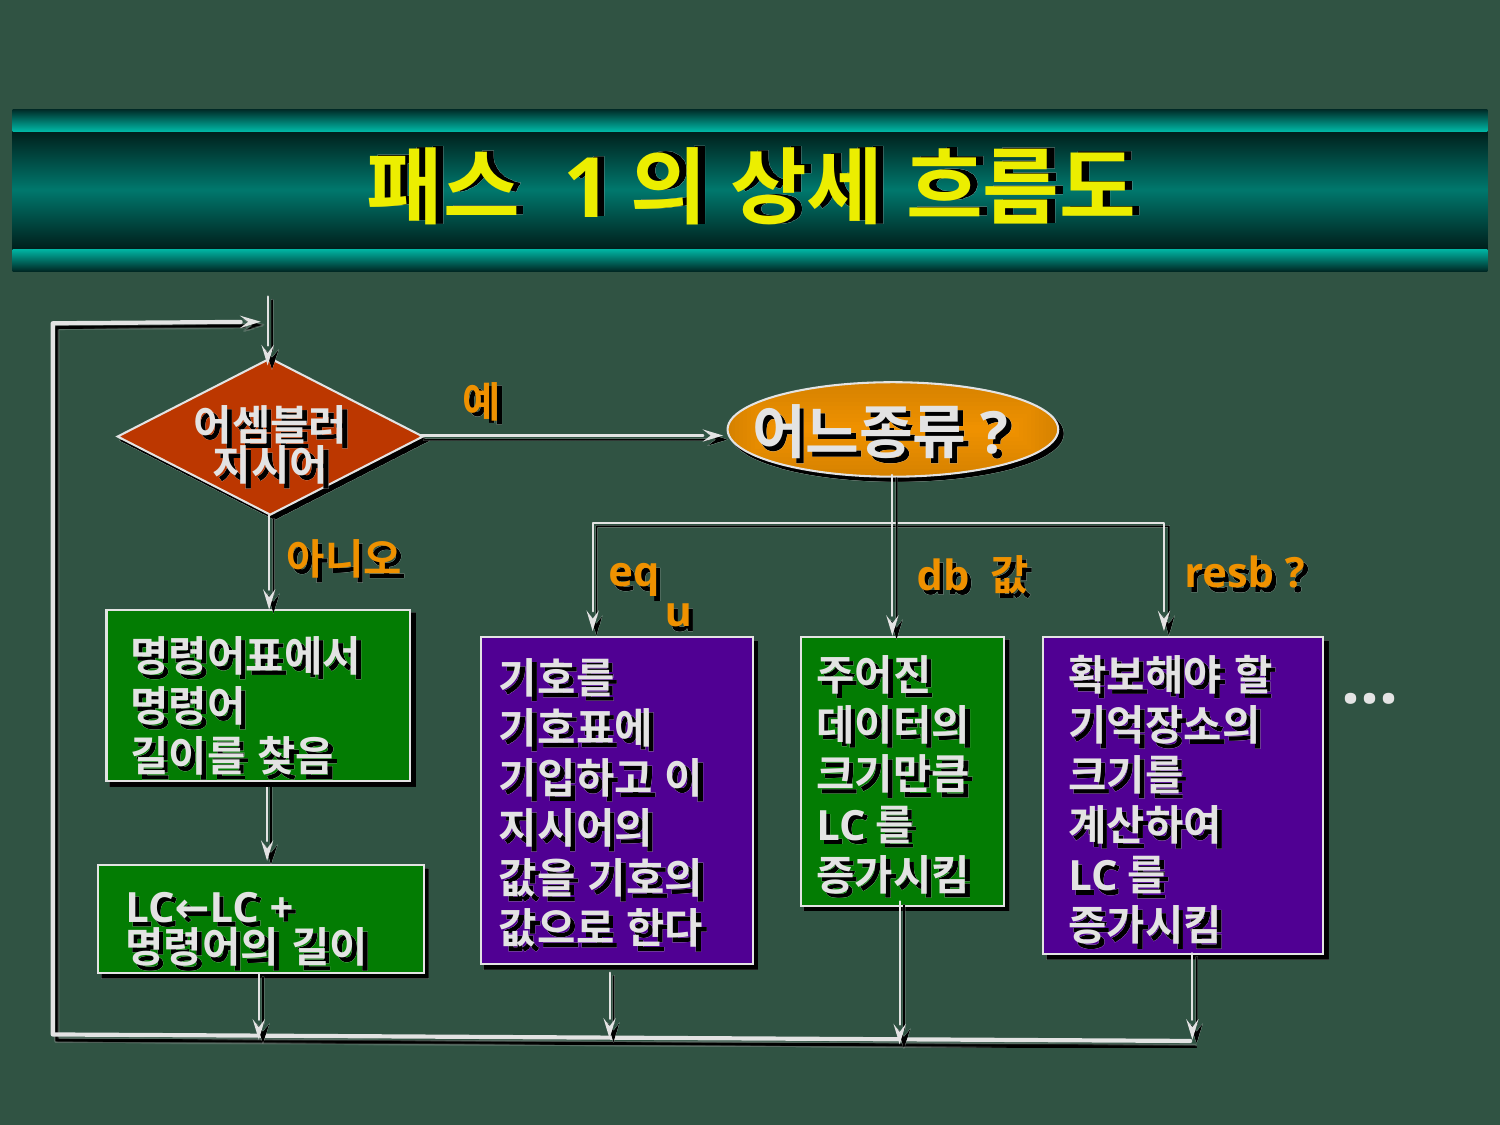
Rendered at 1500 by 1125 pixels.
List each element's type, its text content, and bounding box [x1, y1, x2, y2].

title 패스 1의 상세 흐름도 [113, 123, 1390, 246]
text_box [52, 296, 1415, 1045]
